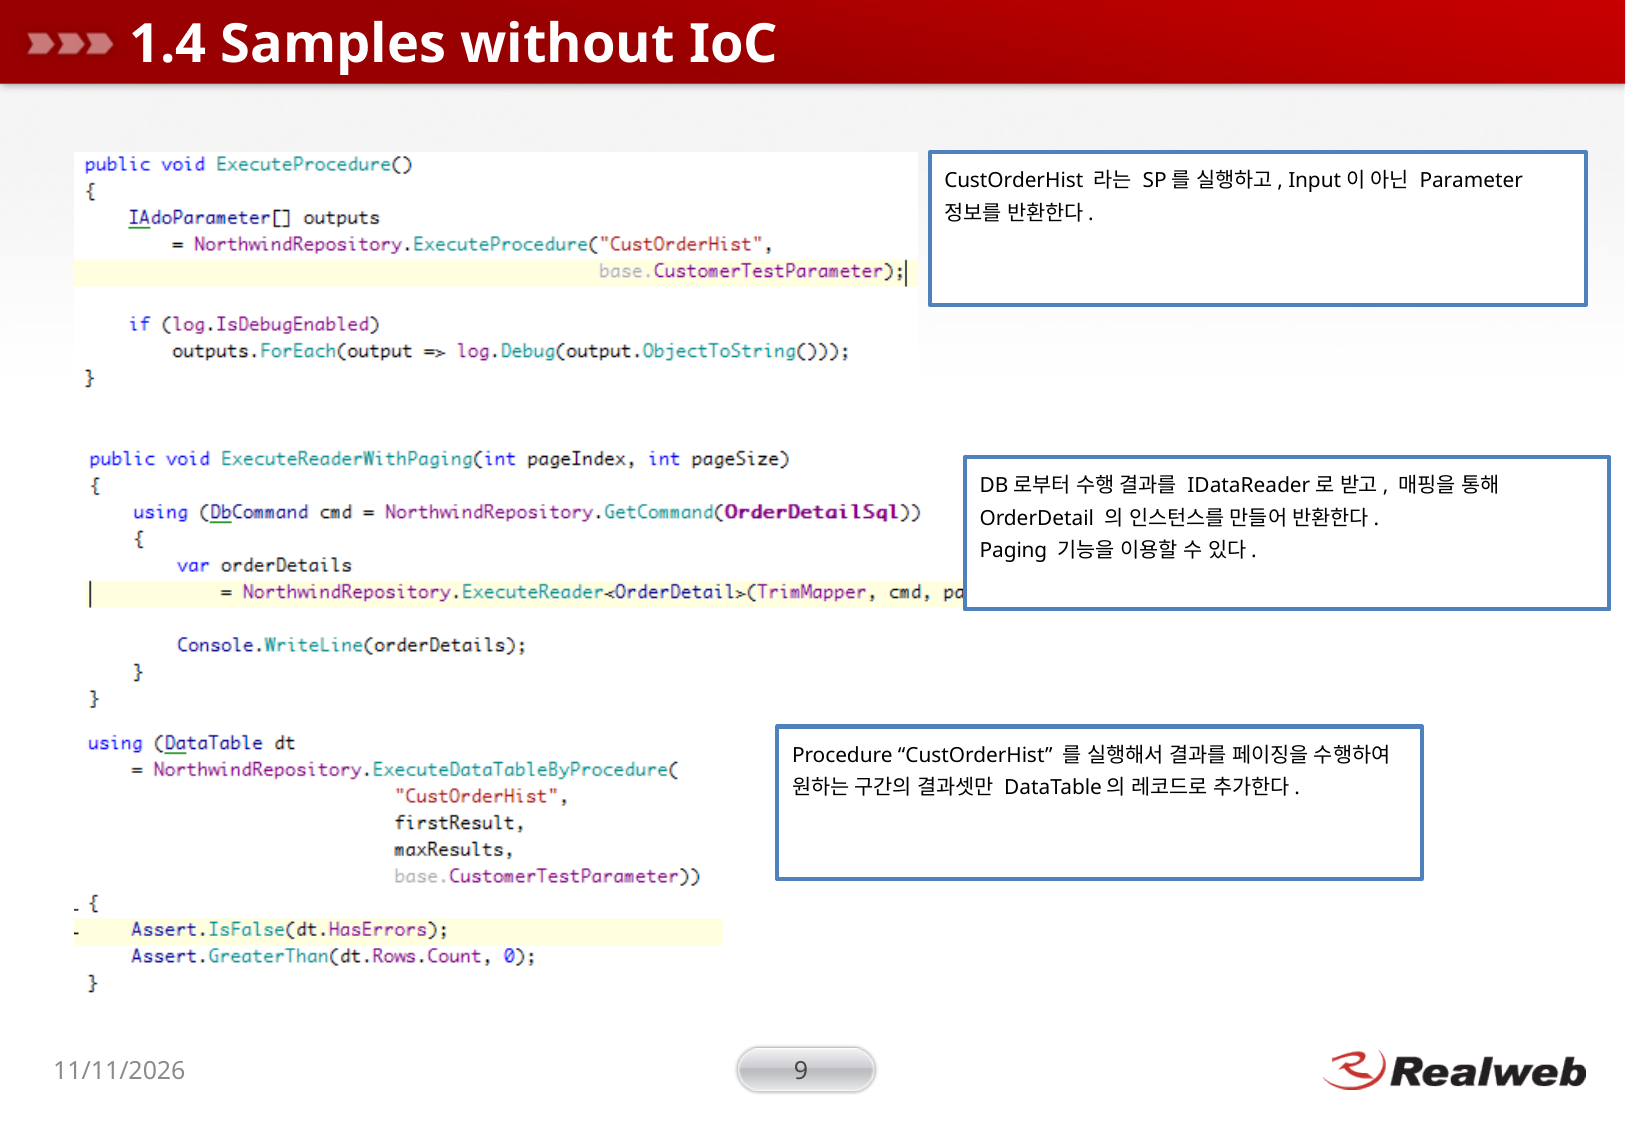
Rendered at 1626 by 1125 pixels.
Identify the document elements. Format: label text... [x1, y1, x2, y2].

text_box Procedure “CustOrderHist” 를 실행해서 결과를 페이징을 수행하여 원하는 구간의 결과셋만 DataTable의 레코드로 추가한다. [775, 724, 1424, 881]
picture [0, 0, 1626, 1125]
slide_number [38, 1041, 229, 1102]
title 1.4 Samples without IoC [114, 0, 1486, 83]
slide_number 9 [611, 1041, 991, 1102]
text_box CustOrderHist 라는 SP를 실행하고, Input이 아닌 Parameter 정보를 반환한다. [928, 150, 1588, 307]
text_box DB로부터 수행 결과를 IDataReader로 받고, 매핑을 통해 OrderDetail 의 인스턴스를 만들어 반환한다. Paging 기능을 이용할 수 있다. [1190, 455, 1611, 611]
